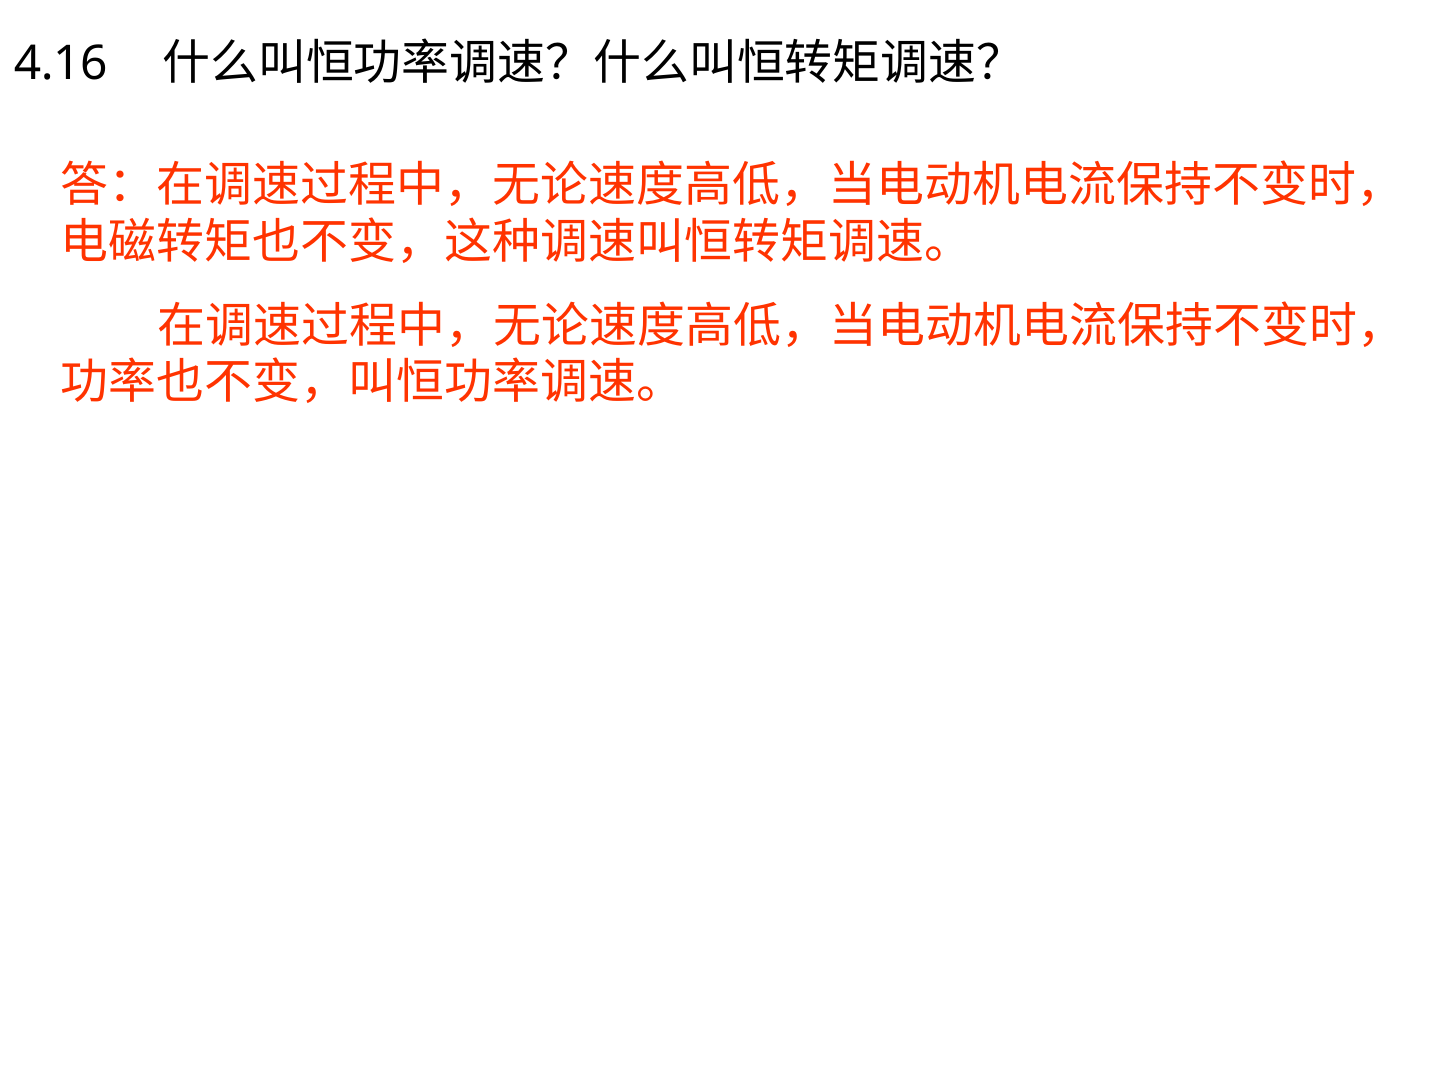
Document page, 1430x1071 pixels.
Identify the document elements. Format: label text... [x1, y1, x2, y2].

text_box 4.16 什么叫恒功率调速？什么叫恒转矩调速？ 答：在调速过程中，无论速度高低，当电动机电流保持不变时，电磁转矩也不变，这种调速叫恒转矩调速。 在调速过程中，无论速度高低，当电动机电流保持不变时，功率也不变，叫恒功率调速。 [11, 29, 1420, 409]
